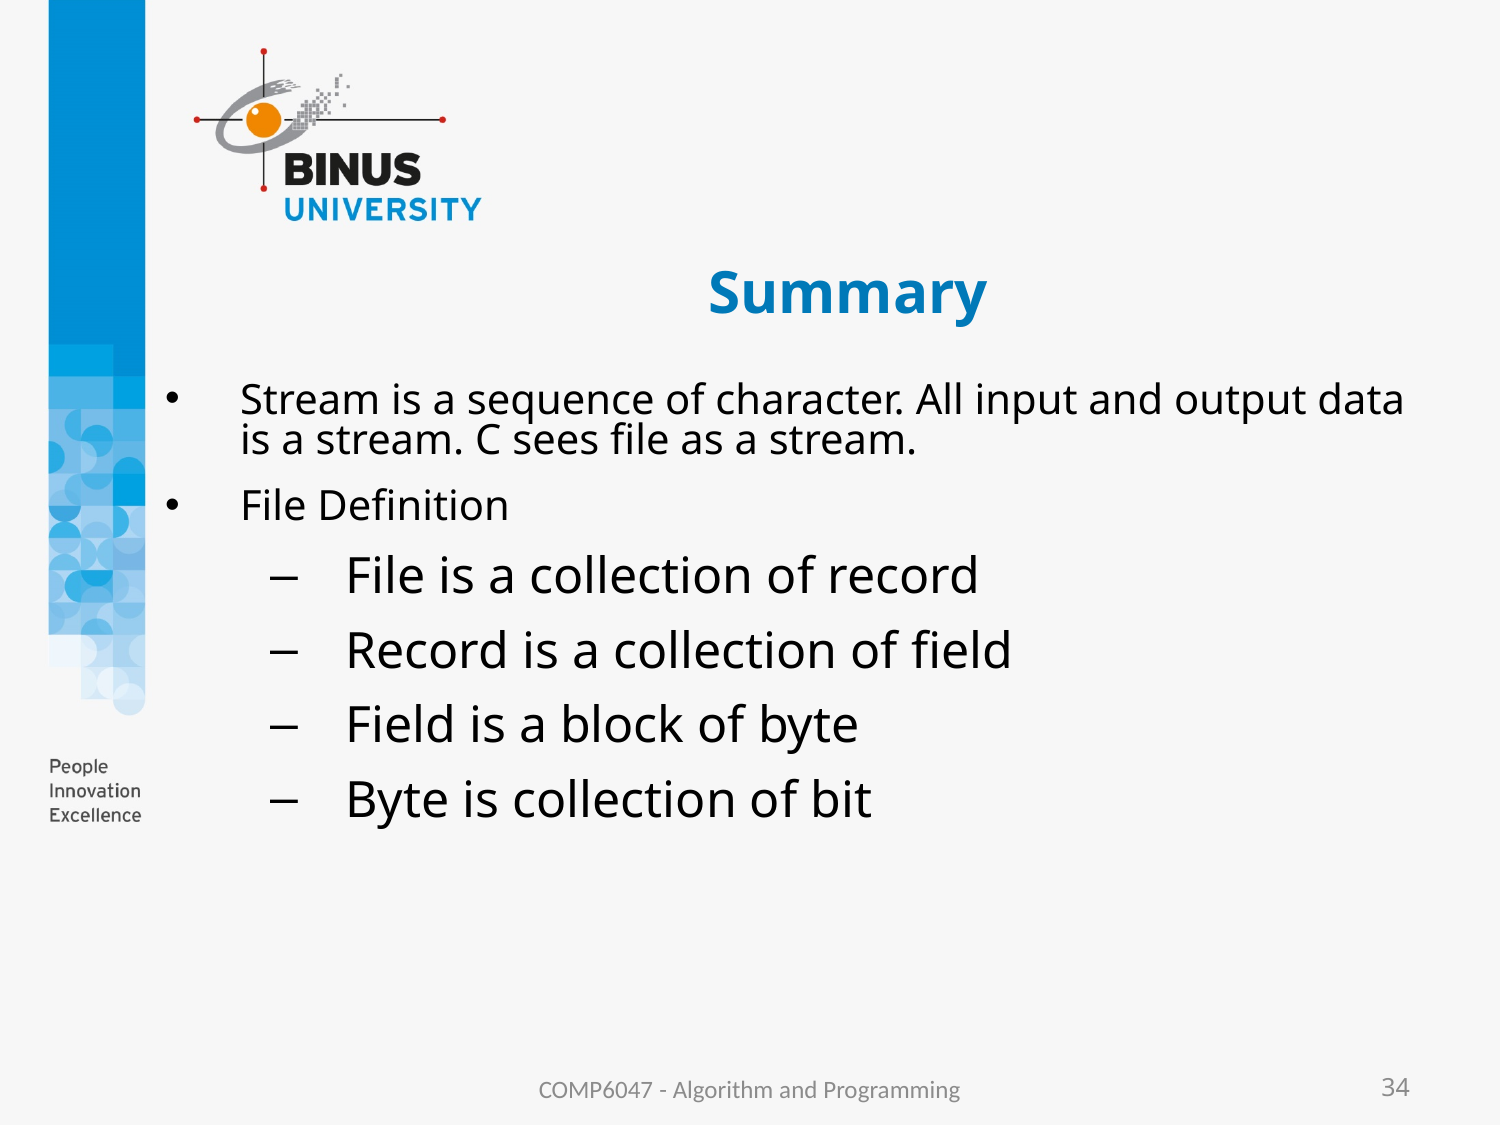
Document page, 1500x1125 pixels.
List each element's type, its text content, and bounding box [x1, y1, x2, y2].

slide_number 34 [1074, 1058, 1425, 1119]
footer COMP6047 - Algorithm and Programming [512, 1058, 988, 1119]
list Stream is a sequence of character. All input and output data is a stream. C sees file as a stream. File Definition File is a collection of record Record is a collection of field Field is a block of byte Byte is collection of bit [150, 375, 1438, 986]
title Summary [287, 224, 1409, 355]
picture [0, 0, 1500, 845]
